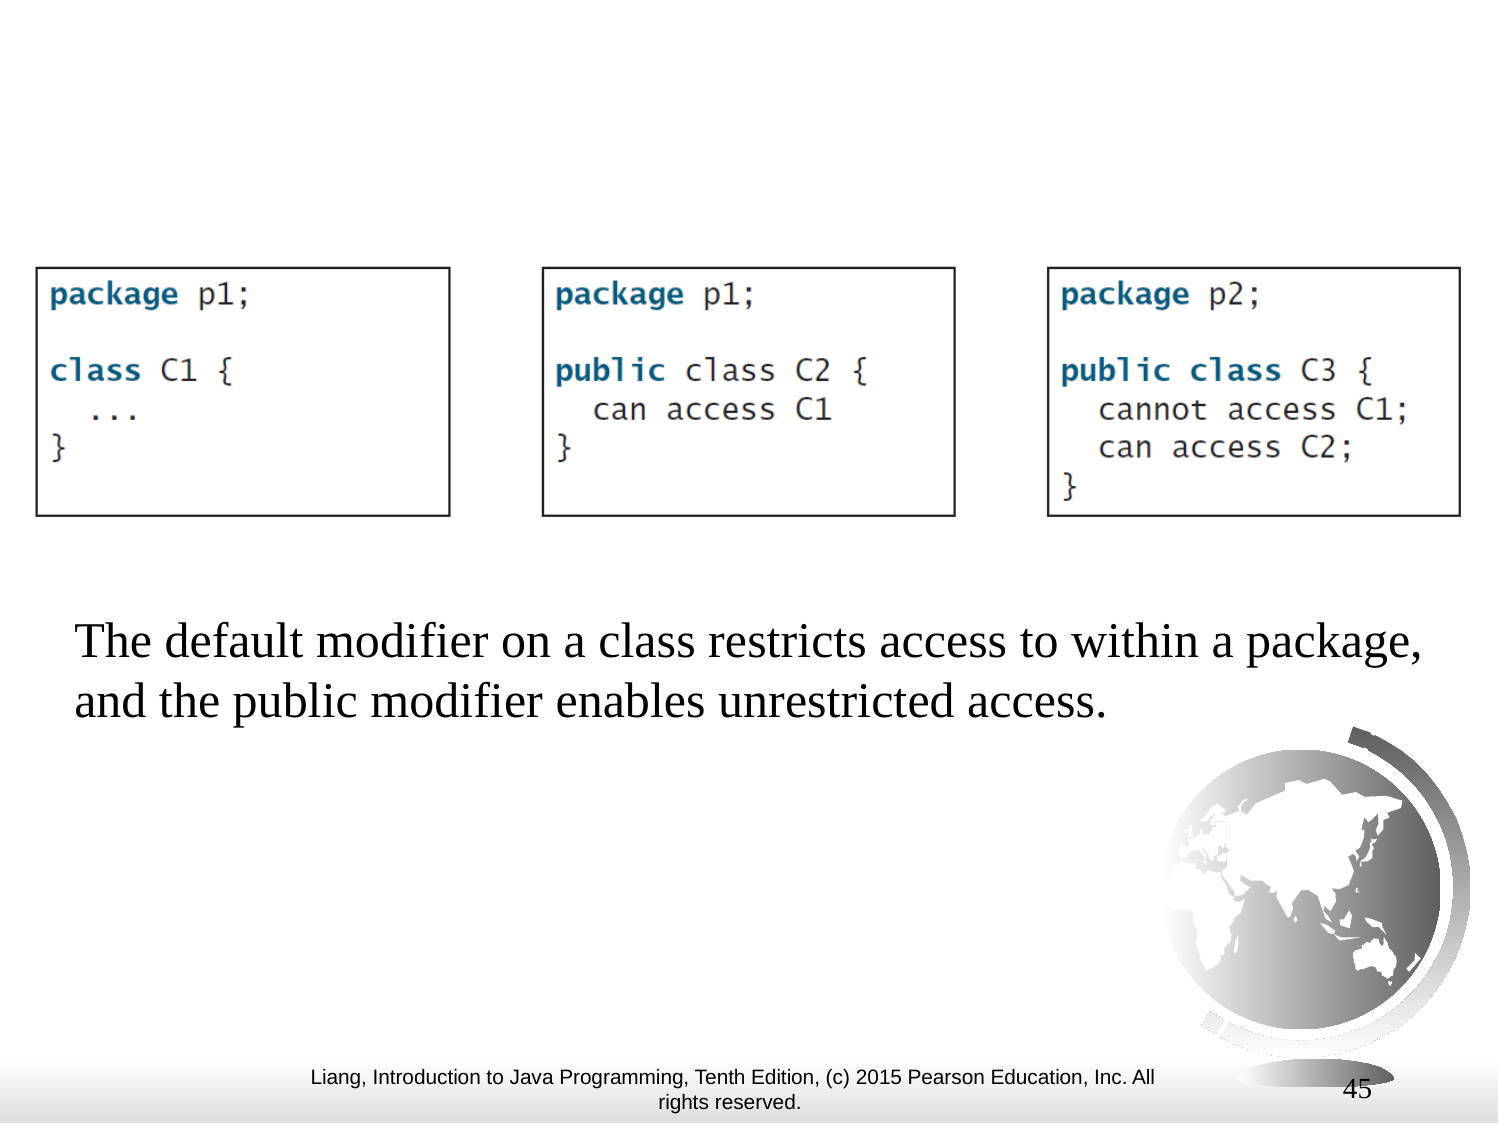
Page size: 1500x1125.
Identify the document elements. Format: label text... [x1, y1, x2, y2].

picture [30, 260, 1469, 525]
slide_number 45 [1074, 1049, 1388, 1125]
text_box The default modifier on a class restricts access to within a package, and the public modifier enables unrestricted access. [59, 600, 1441, 735]
